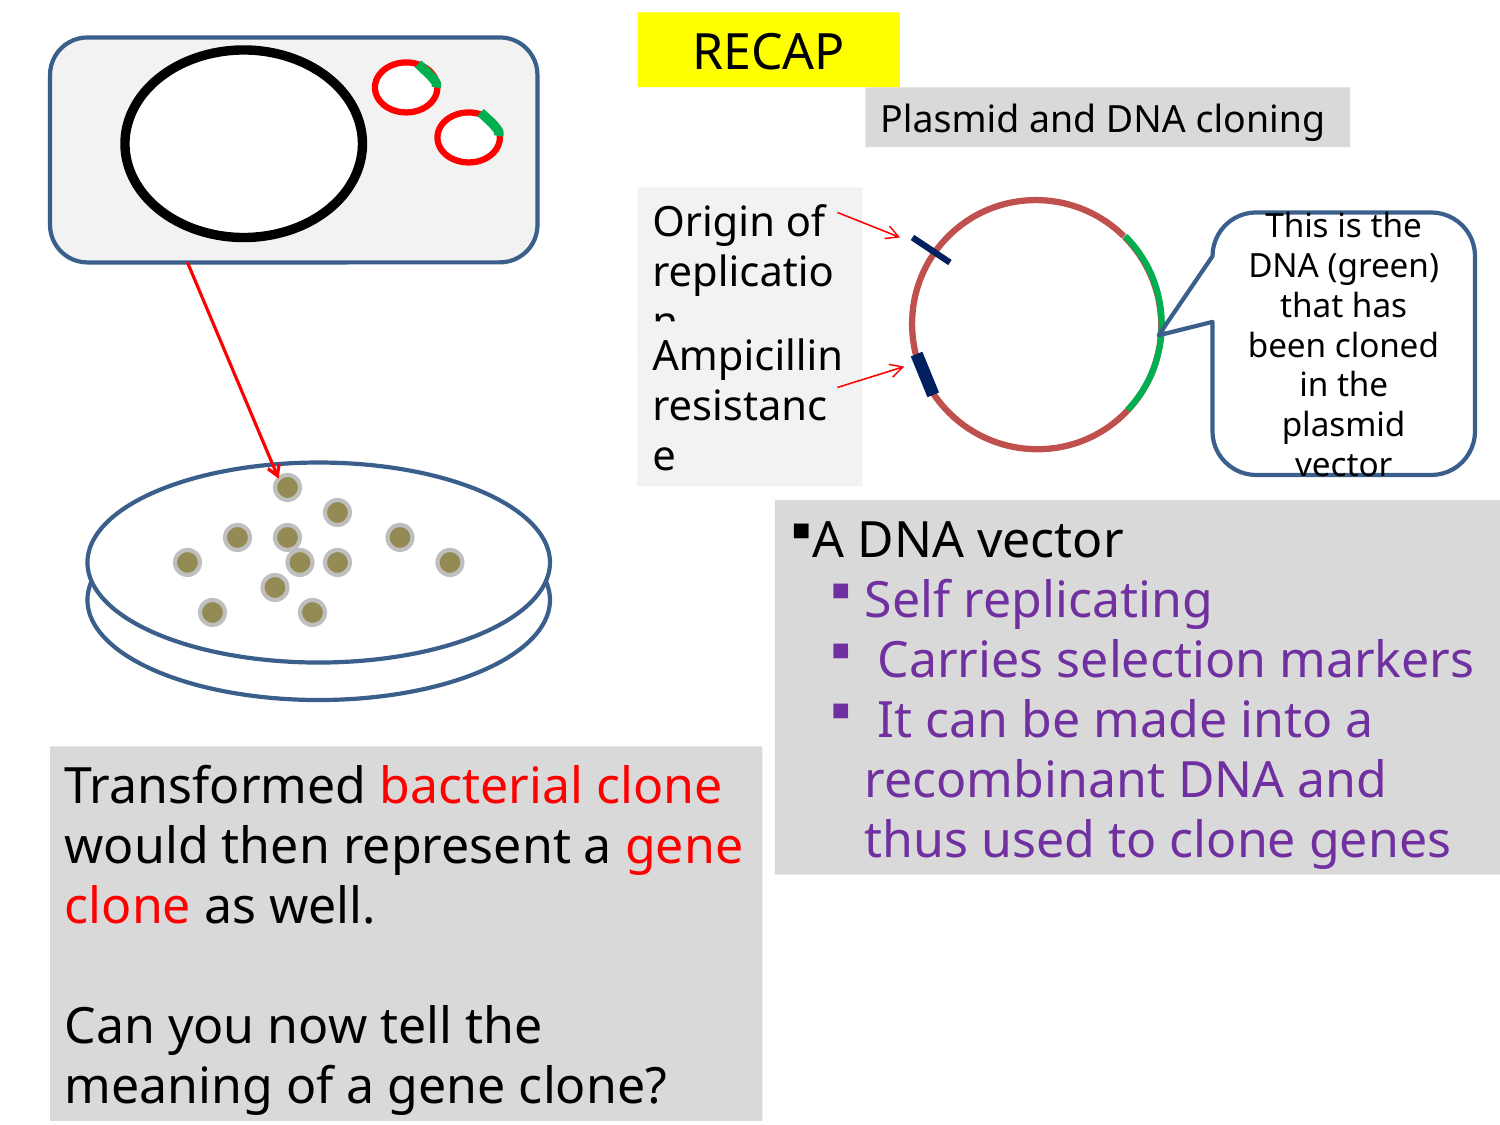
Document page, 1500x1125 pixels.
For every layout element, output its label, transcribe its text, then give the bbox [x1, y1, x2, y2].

text_box Transformed bacterial clone would then represent a gene clone as well. Can you now tell the meaning of a gene clone? [50, 746, 763, 1121]
text_box [480, 111, 500, 137]
text_box RECAP [637, 12, 900, 88]
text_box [87, 462, 551, 701]
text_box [637, 187, 951, 438]
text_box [774, 87, 1500, 879]
text_box [435, 110, 502, 165]
text_box [372, 60, 440, 115]
text_box [47, 35, 540, 265]
text_box [122, 47, 365, 240]
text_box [124, 324, 342, 417]
text_box [417, 63, 438, 88]
